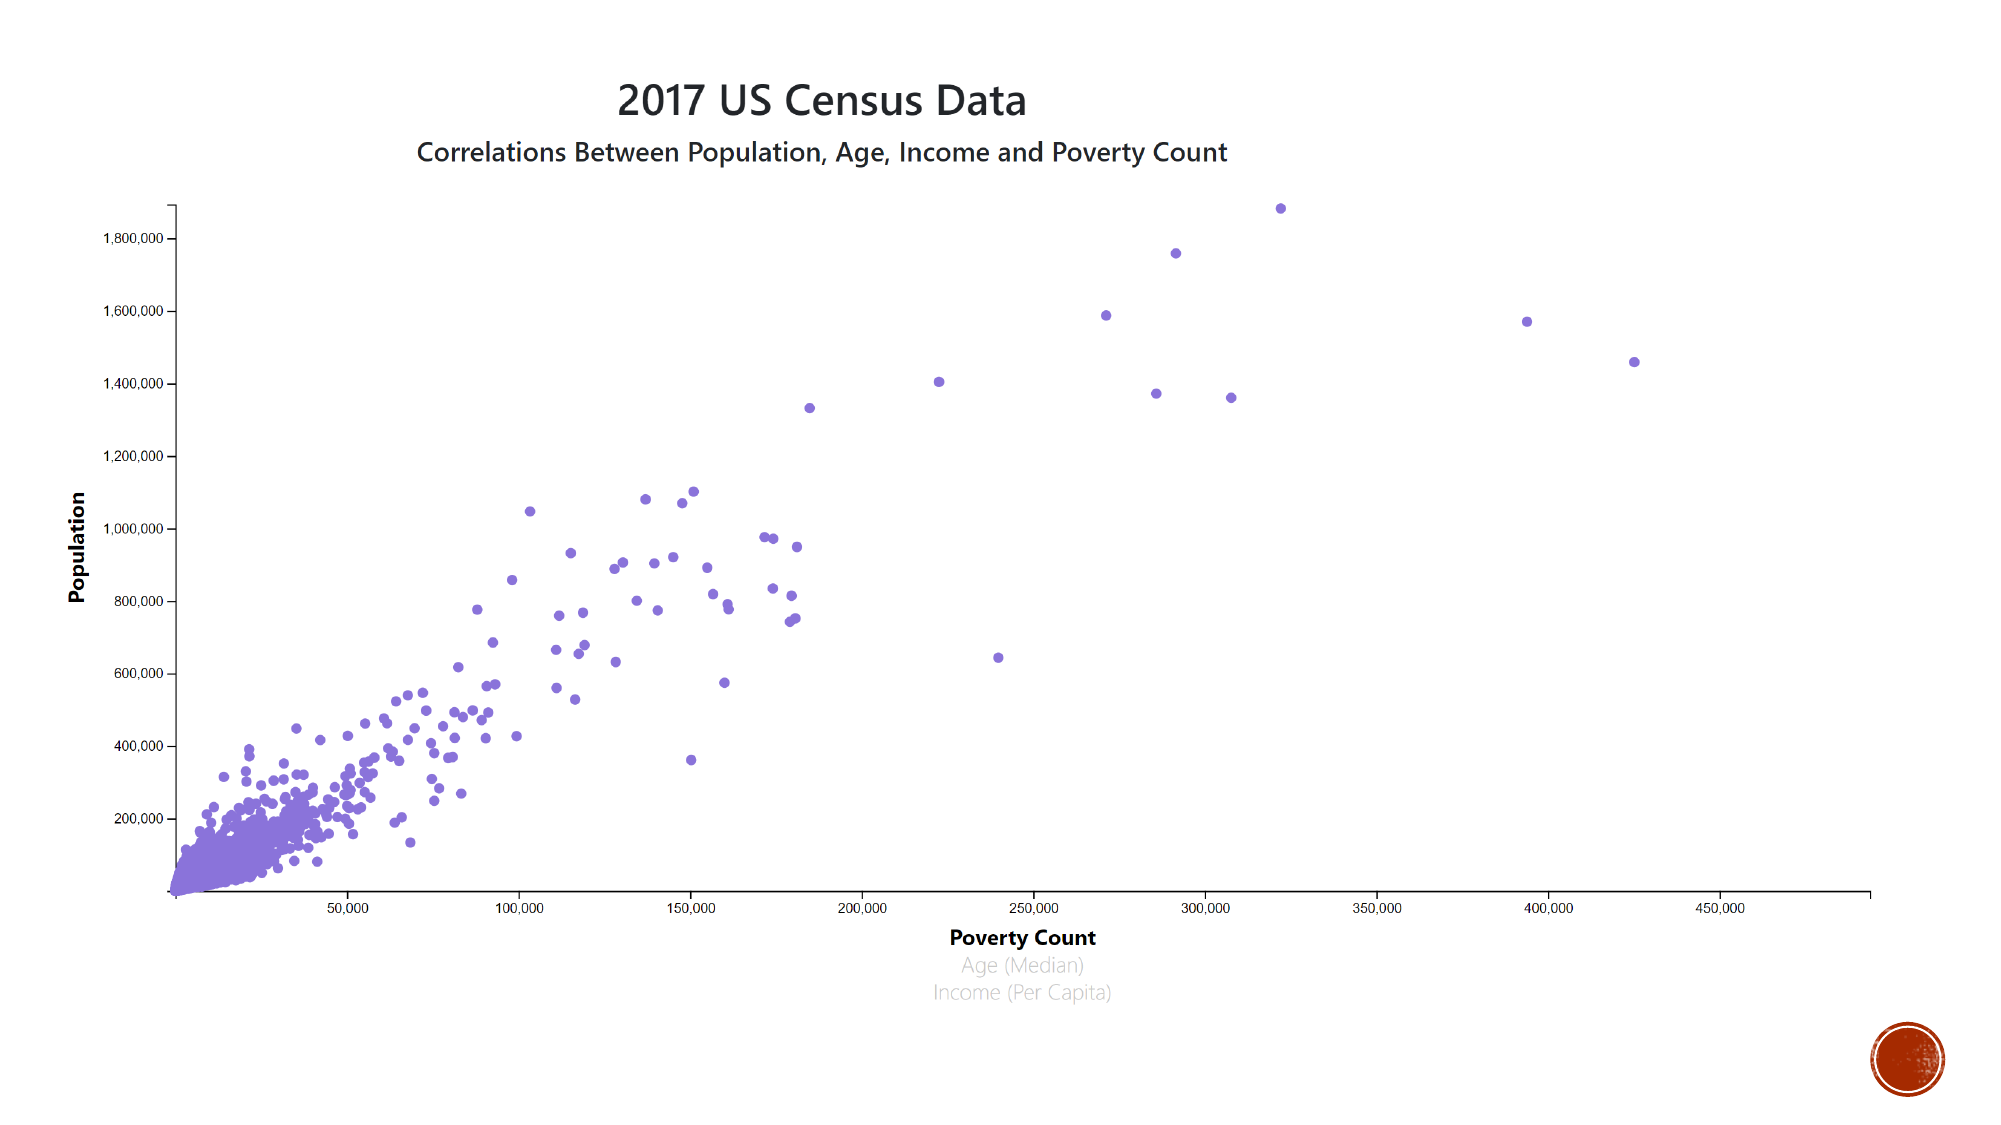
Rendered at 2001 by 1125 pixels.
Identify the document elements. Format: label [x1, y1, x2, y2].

picture [56, 74, 1904, 1018]
